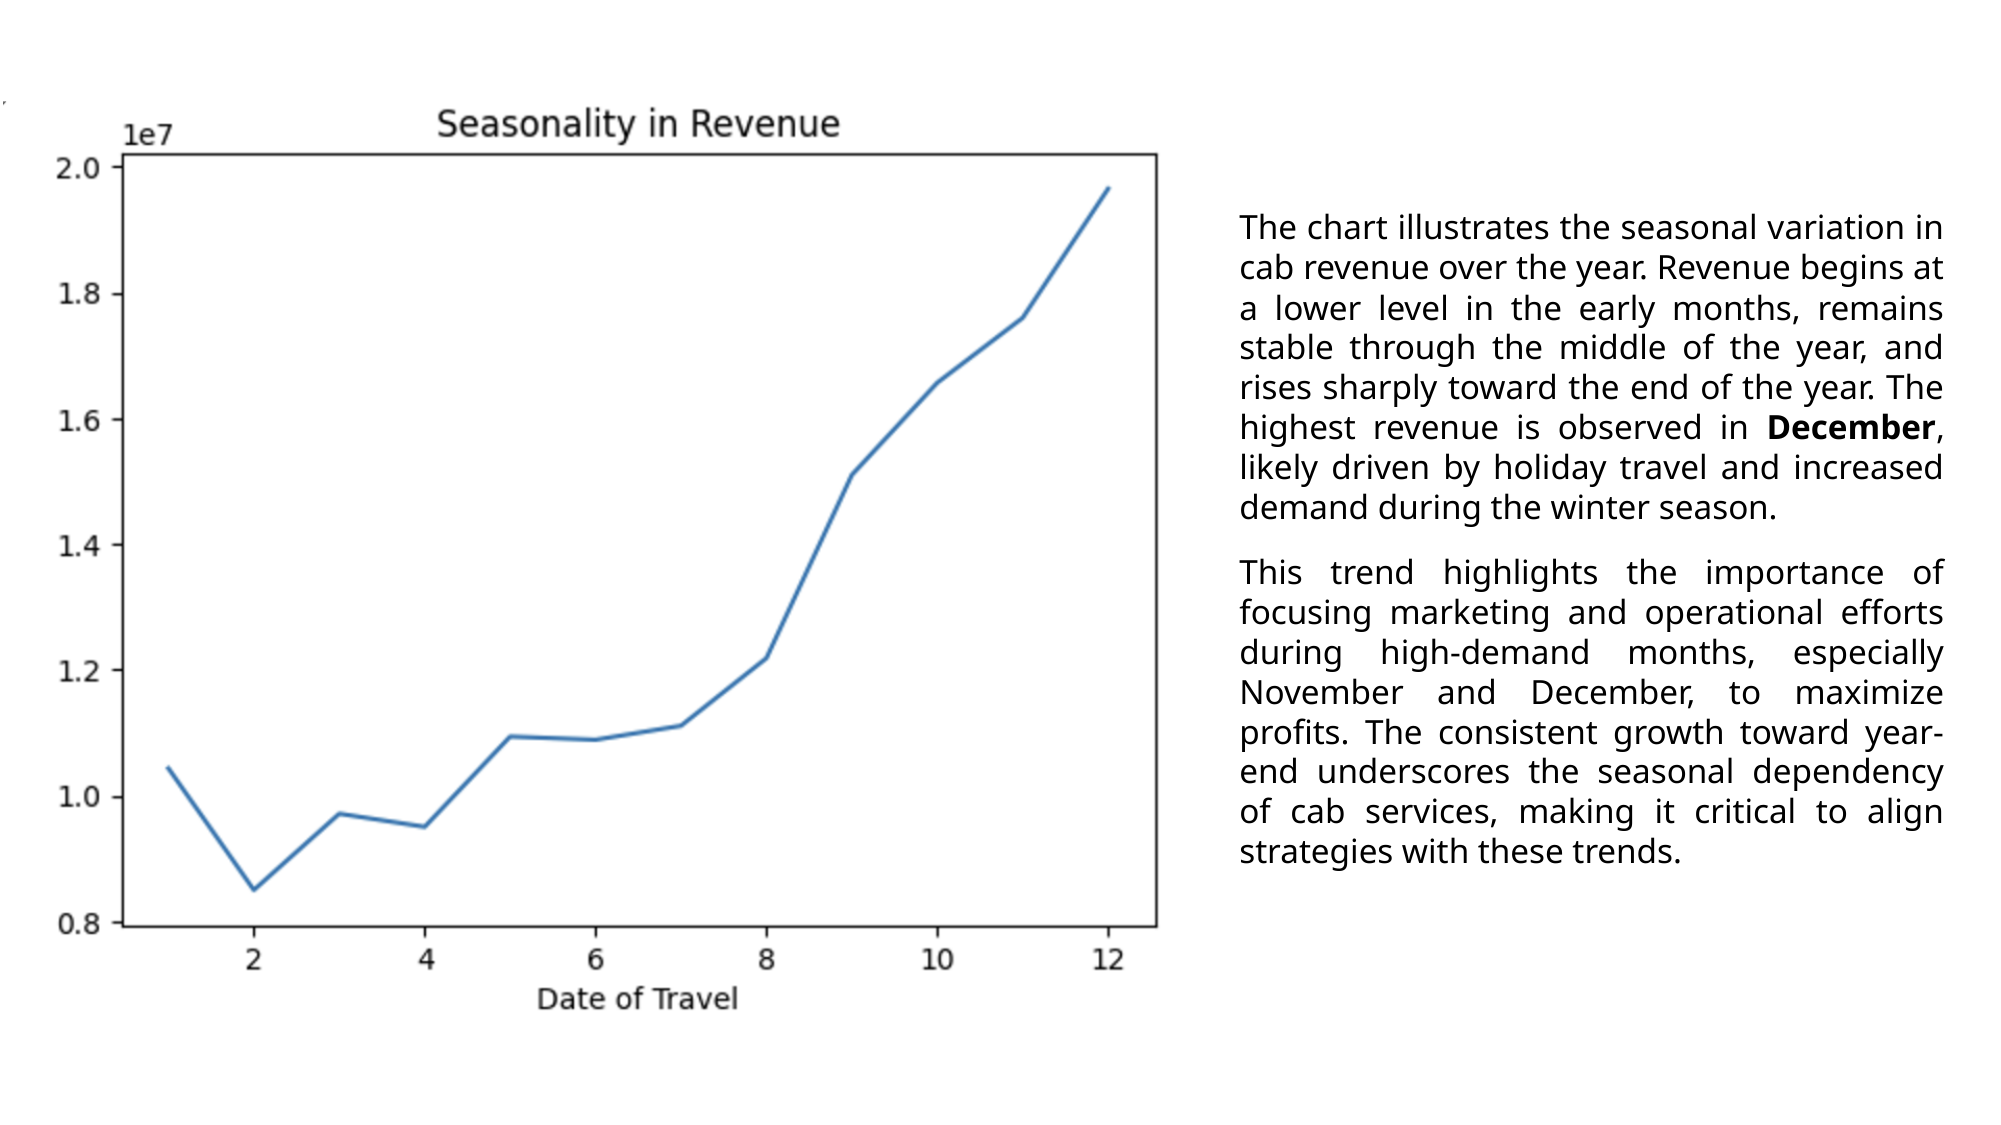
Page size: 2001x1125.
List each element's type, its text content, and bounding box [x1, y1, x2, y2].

text_box The chart illustrates the seasonal variation in cab revenue over the year. Revenue begins at a lower level in the early months, remains stable through the middle of the year, and rises sharply toward the end of the year. The highest revenue is observed in December, likely driven by holiday travel and increased demand during the winter season. This trend highlights the importance of focusing marketing and operational efforts during high-demand months, especially November and December, to maximize profits. The consistent growth toward year-end underscores the seasonal dependency of cab services, making it critical to align strategies with these trends. [1244, 199, 1953, 878]
picture [2, 72, 1244, 1053]
